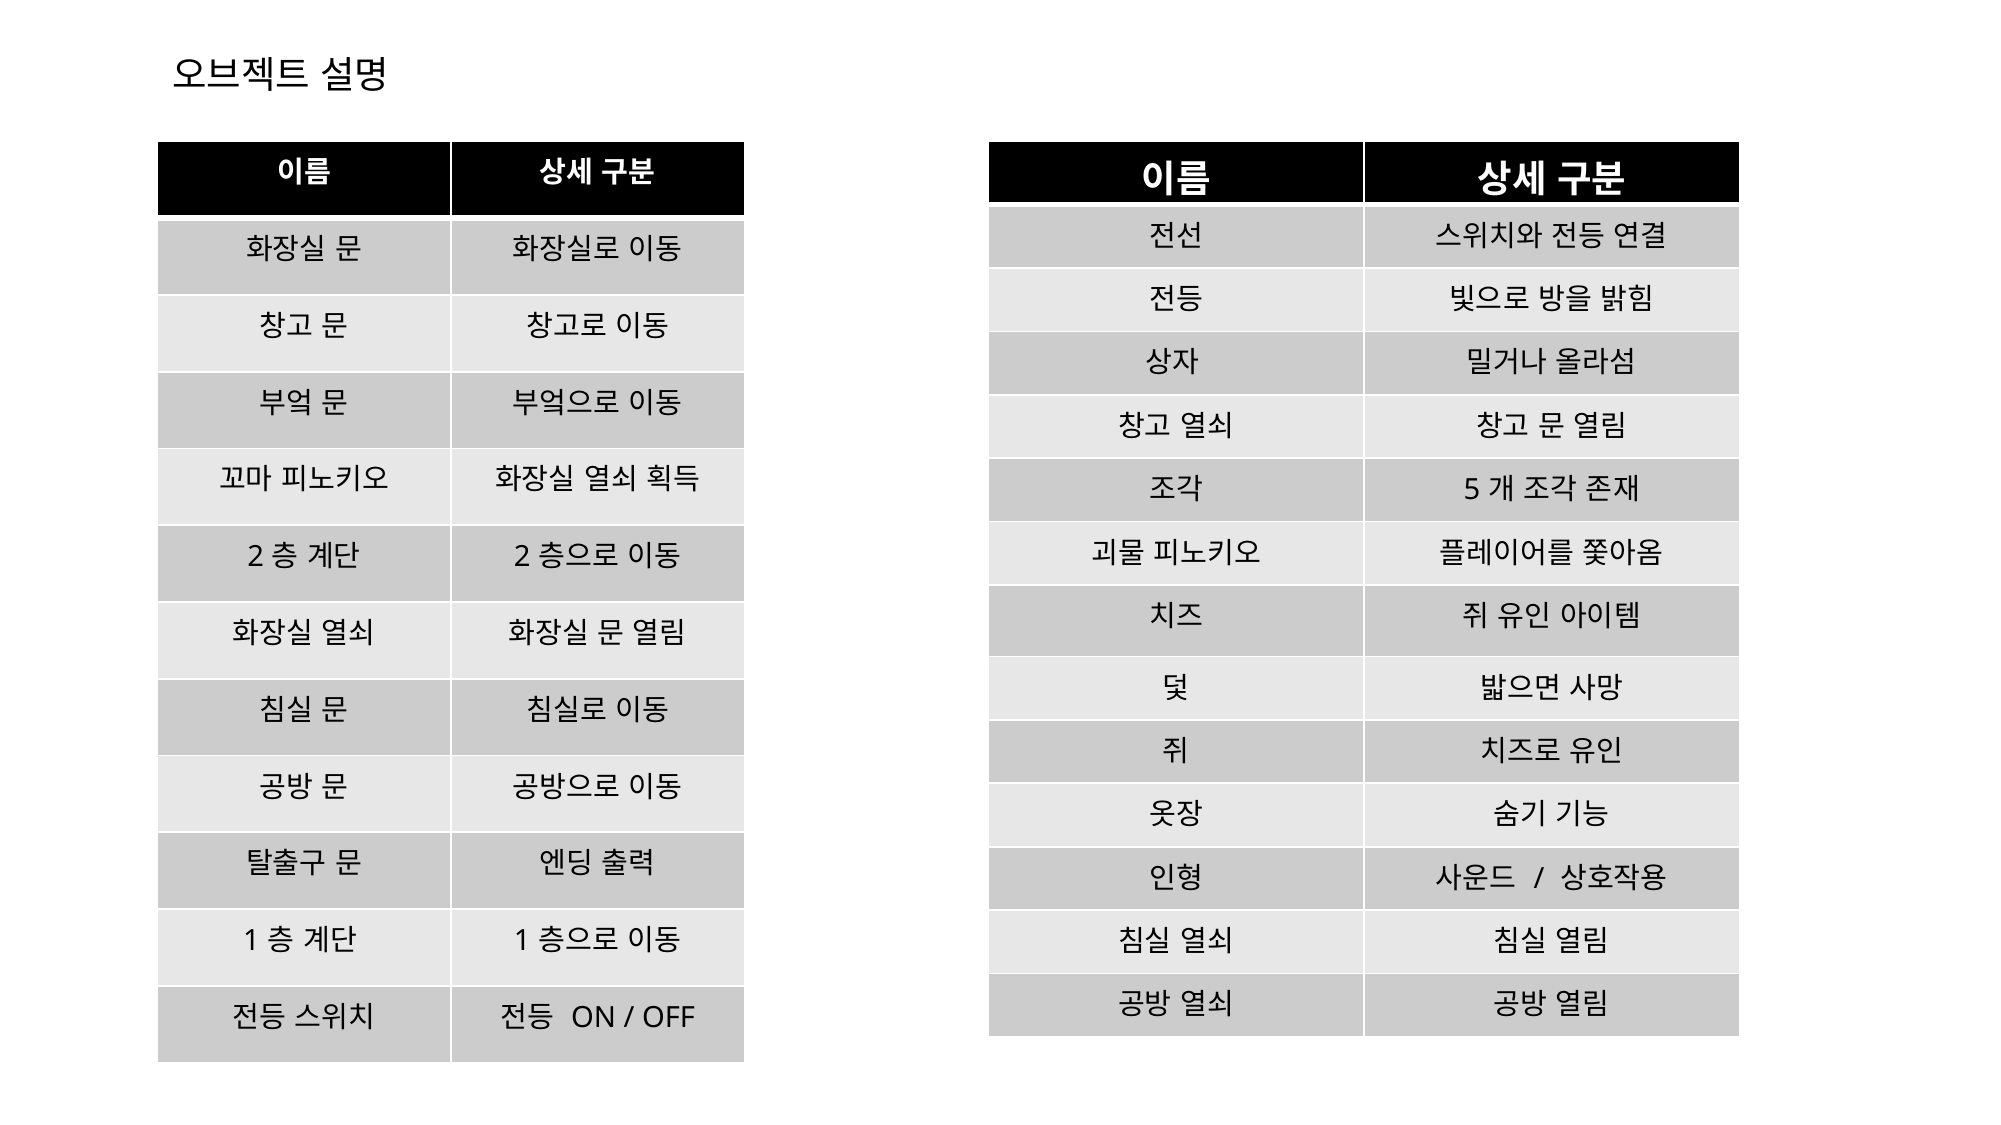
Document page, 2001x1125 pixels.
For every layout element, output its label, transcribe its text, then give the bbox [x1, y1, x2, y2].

table_cell 조각 [989, 459, 1363, 521]
table_cell 1층 계단 [158, 910, 450, 985]
table_cell 화장실로 이동 [452, 221, 744, 294]
table_cell 치즈 [989, 586, 1363, 656]
table_cell 탈출구 문 [158, 833, 450, 908]
table_cell 침실 열쇠 [989, 911, 1363, 973]
table_header 상세 구분 [1365, 142, 1739, 202]
table_cell 화장실 열쇠 획득 [452, 449, 744, 524]
table_cell 빛으로 방을 밝힘 [1365, 269, 1739, 331]
table_cell 침실 열림 [1365, 911, 1739, 973]
table_header 이름 [989, 142, 1363, 202]
table_cell 밀거나 올라섬 [1365, 332, 1739, 394]
table_cell 쥐 유인 아이템 [1365, 586, 1739, 656]
table_cell 침실로 이동 [452, 680, 744, 755]
table_cell 엔딩 출력 [452, 833, 744, 908]
table_cell 사운드 / 상호작용 [1365, 848, 1739, 909]
table_header 이름 [158, 142, 450, 215]
table_cell 전등 스위치 [158, 987, 450, 1062]
table_cell 공방 열쇠 [989, 974, 1363, 1036]
table_cell 옷장 [989, 784, 1363, 846]
table_cell 화장실 문 열림 [452, 603, 744, 678]
table_cell 화장실 열쇠 [158, 603, 450, 678]
table_cell 스위치와 전등 연결 [1365, 207, 1739, 267]
table_cell 숨기 기능 [1365, 784, 1739, 846]
table_cell 공방으로 이동 [452, 756, 744, 831]
table_cell 치즈로 유인 [1365, 721, 1739, 782]
table_cell 창고 문 열림 [1365, 396, 1739, 457]
table_cell 부엌 문 [158, 373, 450, 448]
table_cell 인형 [989, 848, 1363, 909]
table_cell 공방 문 [158, 756, 450, 831]
table_cell 덫 [989, 657, 1363, 719]
table_cell 침실 문 [158, 680, 450, 755]
table_cell 상자 [989, 332, 1363, 394]
text_box 오브젝트 설명 [157, 43, 651, 104]
table_cell 꼬마 피노키오 [158, 449, 450, 524]
table_cell 전등 ON / OFF [452, 987, 744, 1062]
table_cell 창고 열쇠 [989, 396, 1363, 457]
table_cell 공방 열림 [1365, 974, 1739, 1036]
table_cell 밟으면 사망 [1365, 657, 1739, 719]
table_cell 전선 [989, 207, 1363, 267]
table_cell 전등 [989, 269, 1363, 331]
table_cell 부엌으로 이동 [452, 373, 744, 448]
table_cell 2층 계단 [158, 526, 450, 601]
table_cell 플레이어를 쫓아옴 [1365, 522, 1739, 584]
table_cell 괴물 피노키오 [989, 522, 1363, 584]
table_cell 1층으로 이동 [452, 910, 744, 985]
table_header 상세 구분 [452, 142, 744, 215]
table_cell 2층으로 이동 [452, 526, 744, 601]
table_cell 창고 문 [158, 296, 450, 371]
table_cell 5개 조각 존재 [1365, 459, 1739, 521]
table_cell 화장실 문 [158, 221, 450, 294]
table_cell 창고로 이동 [452, 296, 744, 371]
table_cell 쥐 [989, 721, 1363, 782]
